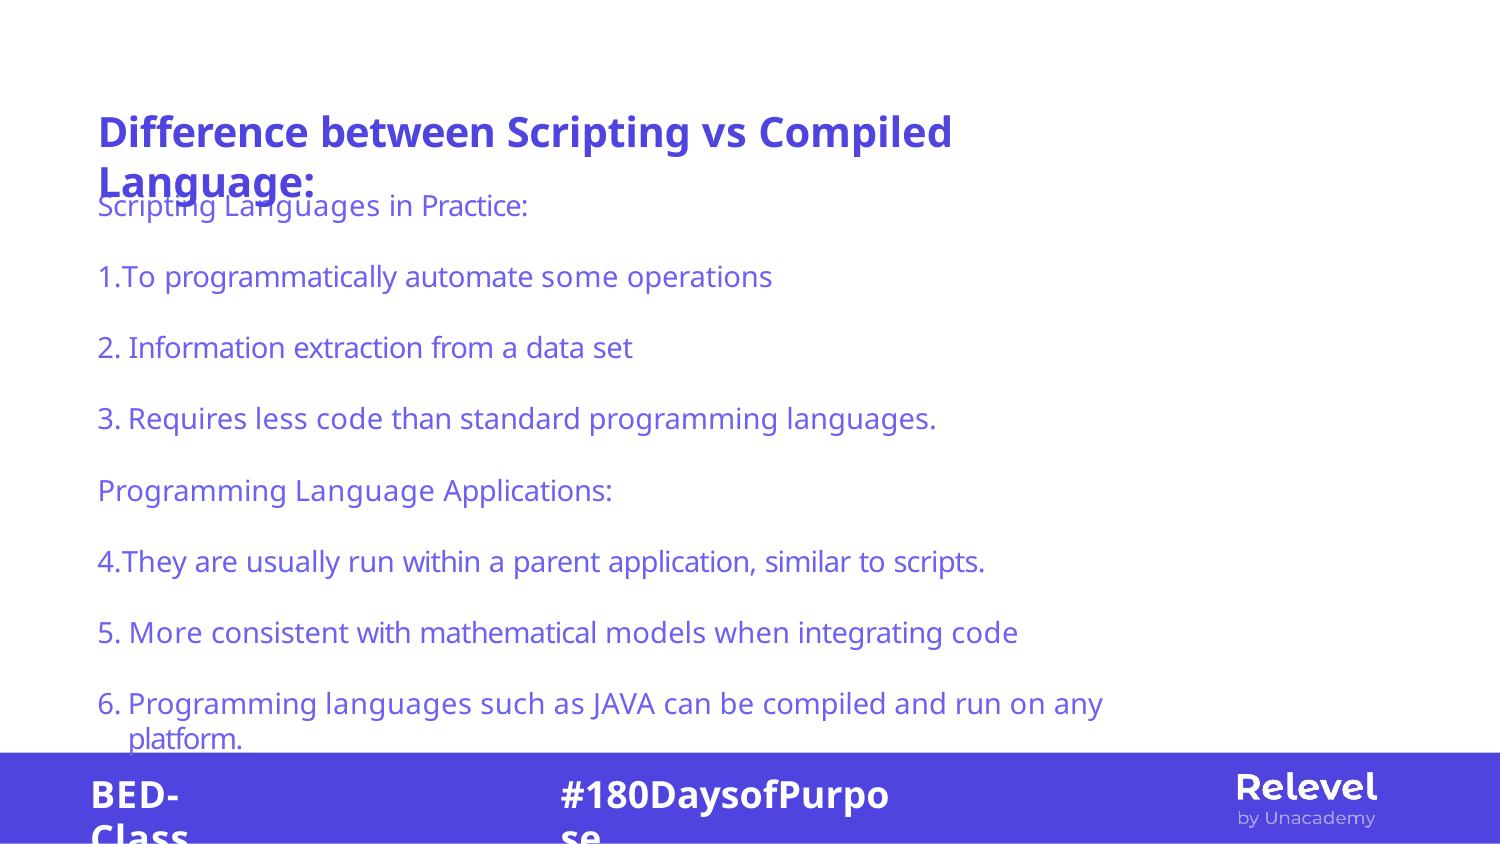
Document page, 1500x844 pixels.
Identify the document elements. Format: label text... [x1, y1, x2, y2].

picture [1195, 756, 1415, 844]
slide_number BED-Class [88, 771, 269, 844]
footer #180DaysofPurpose [558, 771, 908, 844]
text_box Scripting Languages in Practice: To programmatically automate some operations Information extraction from a data set Requires less code than standard programming languages. Programming Language Applications: They are usually run within a parent application, similar to scripts. More consistent with mathematical models when integrating code Programming languages such as JAVA can be compiled and run on any platform. [95, 185, 1159, 755]
title Diﬀerence between Scripting vs Compiled Language: [95, 104, 1102, 248]
